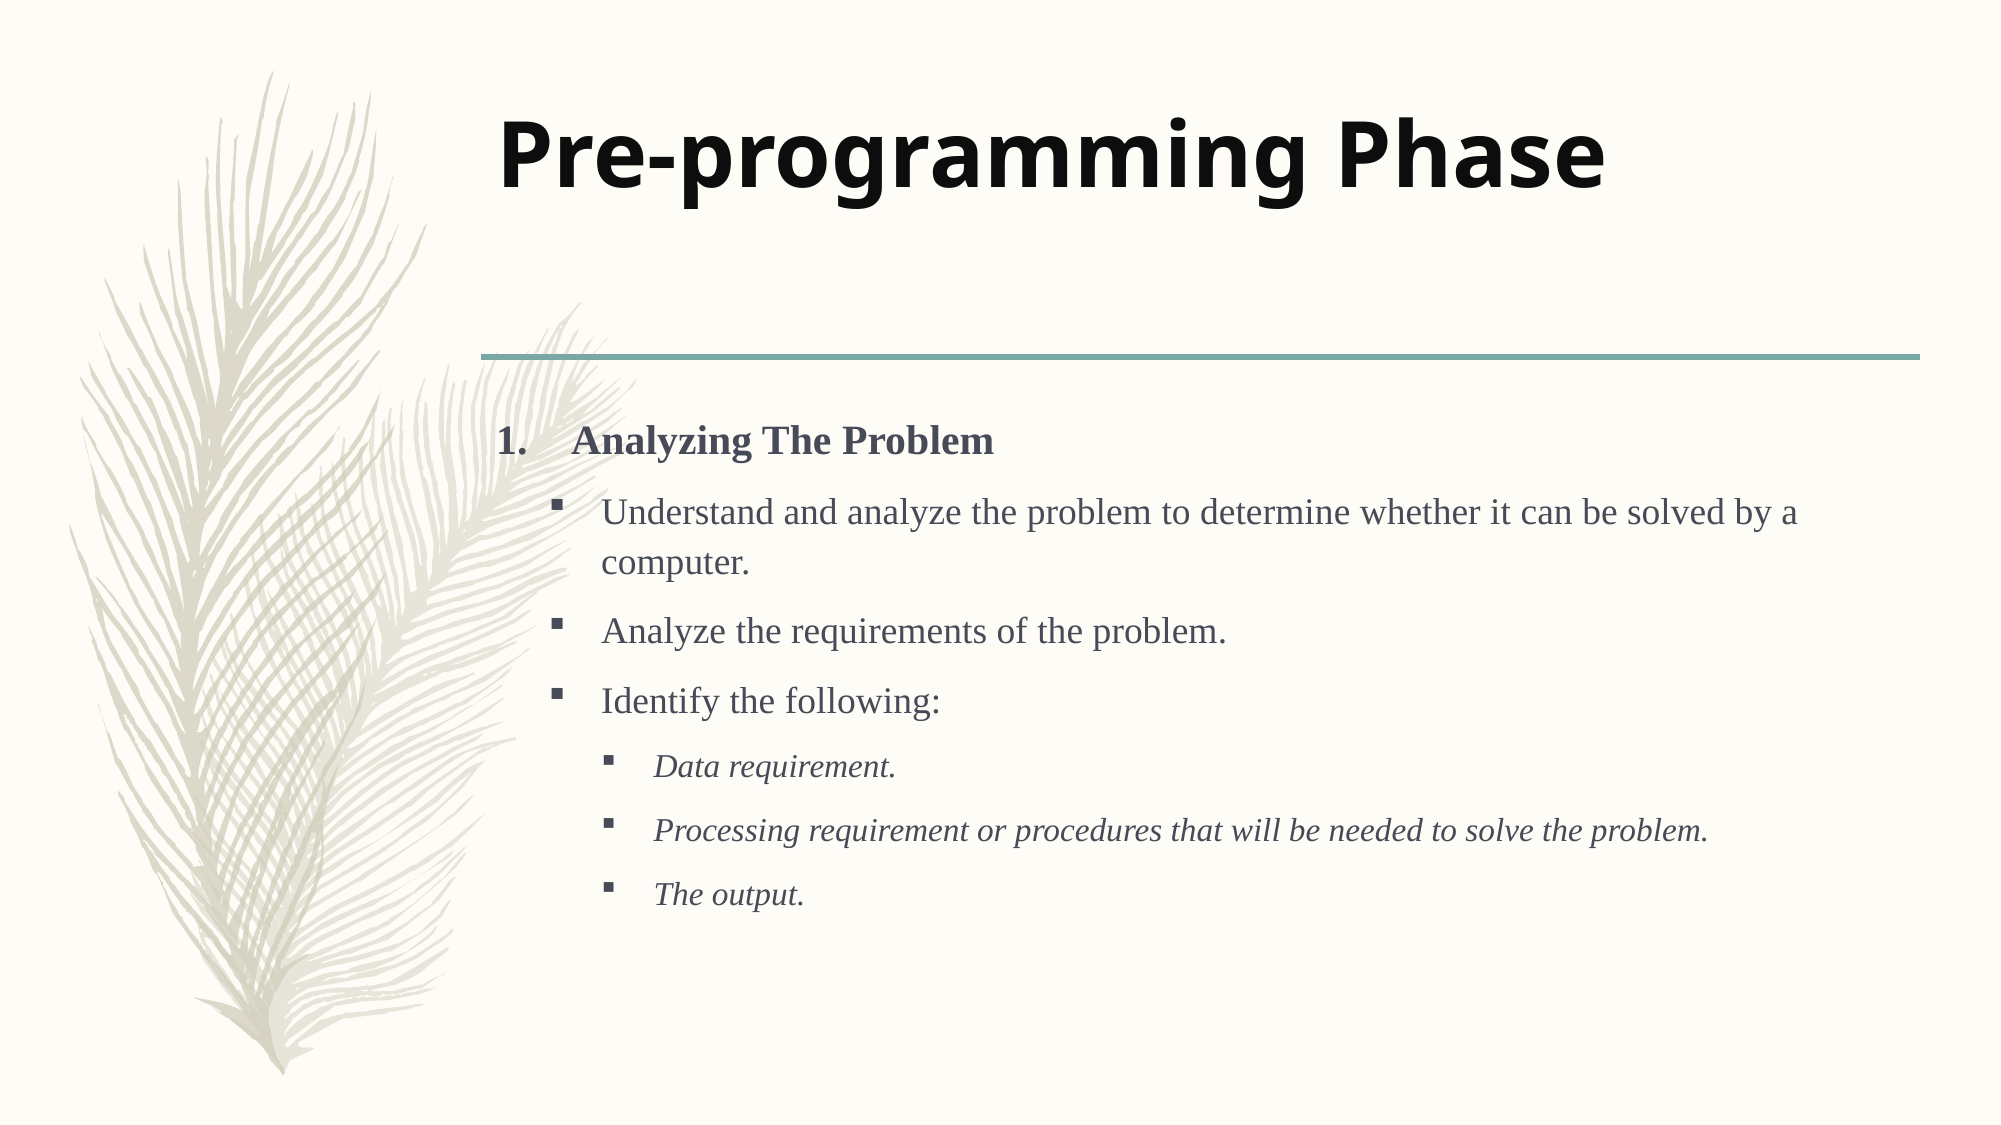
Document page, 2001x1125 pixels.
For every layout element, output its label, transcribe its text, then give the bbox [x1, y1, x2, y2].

title Pre-programming Phase [481, 93, 1920, 350]
list Analyzing The Problem Understand and analyze the problem to determine whether it can be solved by a computer. Analyze the requirements of the problem. Identify the following: Data requirement. Processing requirement or procedures that will be needed to solve the problem. The output. [481, 399, 1920, 999]
